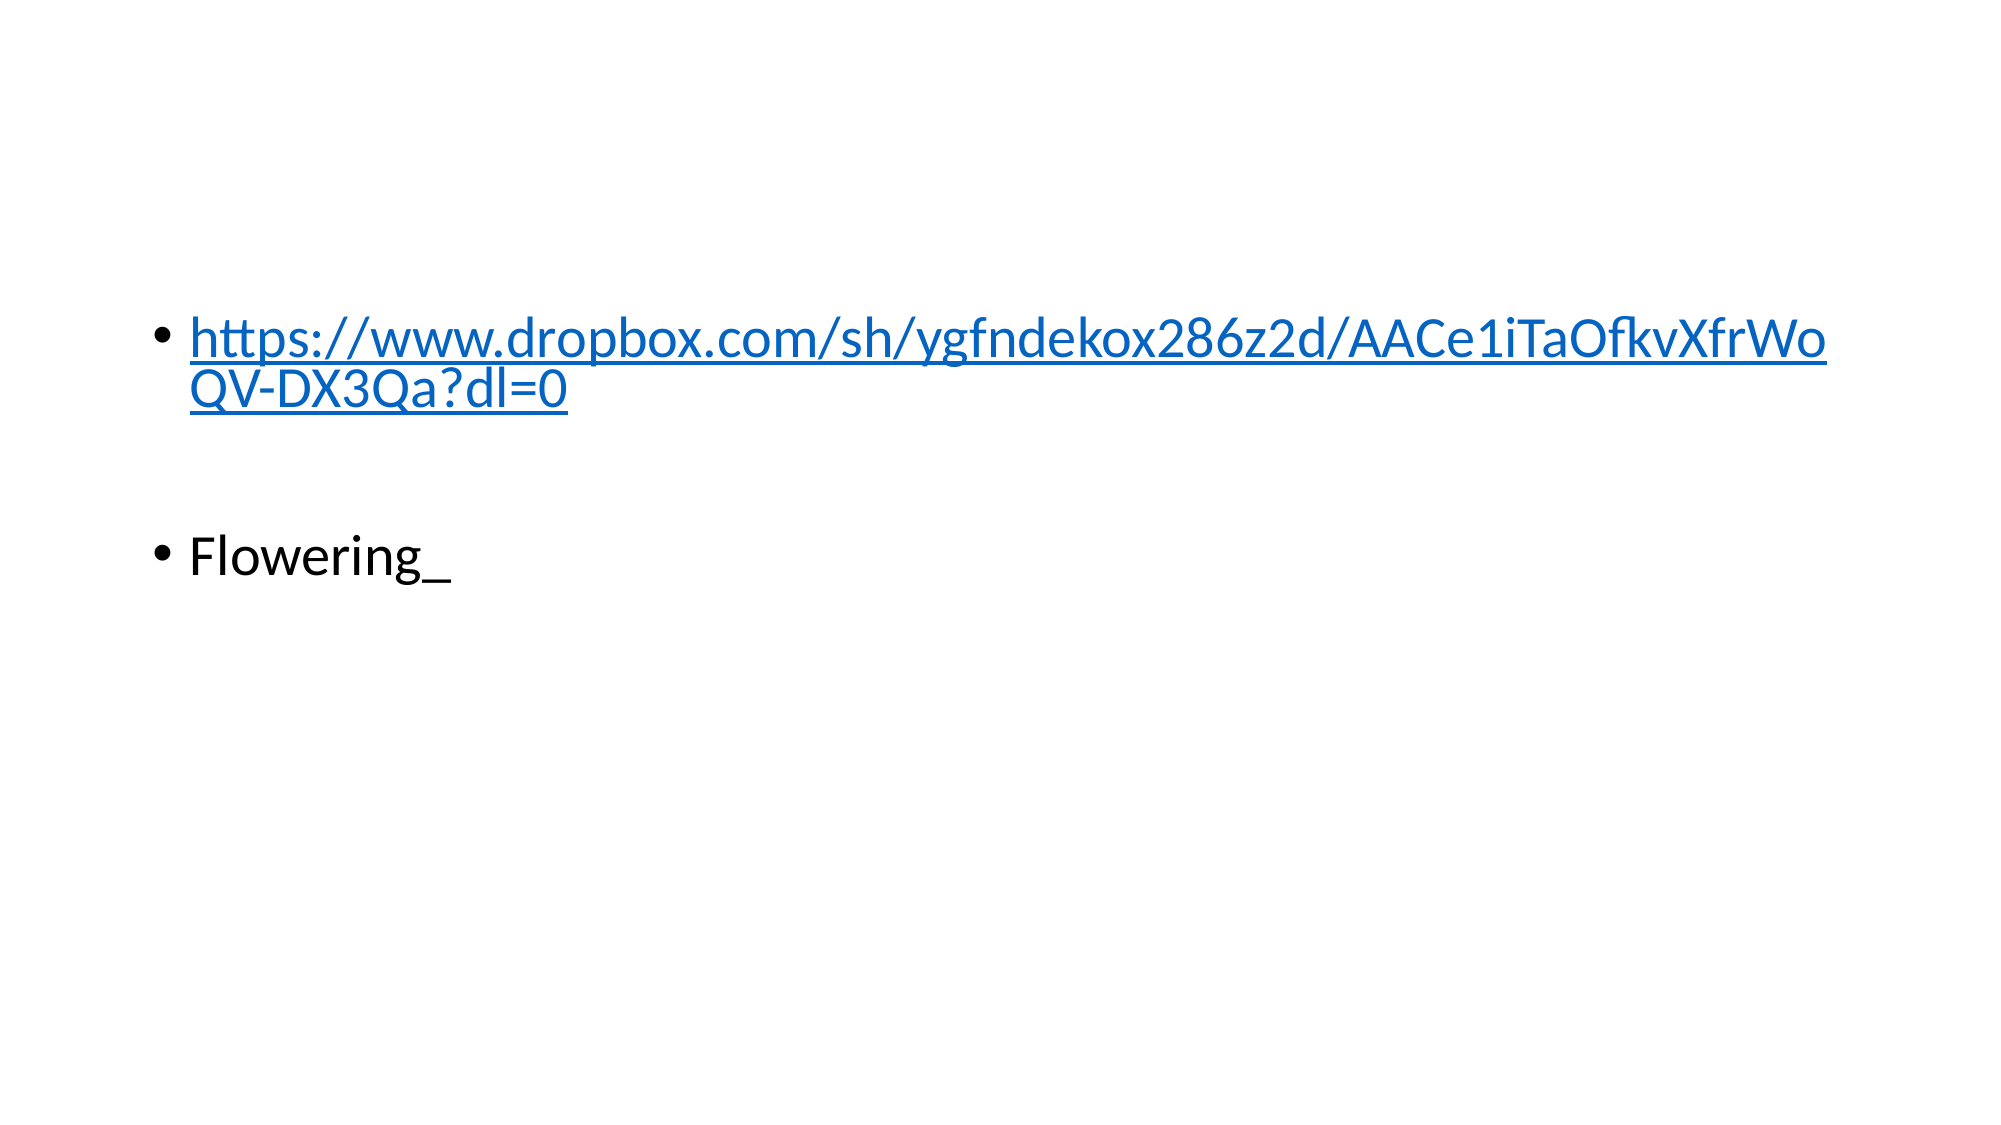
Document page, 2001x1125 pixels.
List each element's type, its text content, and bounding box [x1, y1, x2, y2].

list https://www.dropbox.com/sh/ygfndekox286z2d/AACe1iTaOfkvXfrWoQV-DX3Qa?dl=0 Flowering_ [137, 299, 1863, 1014]
